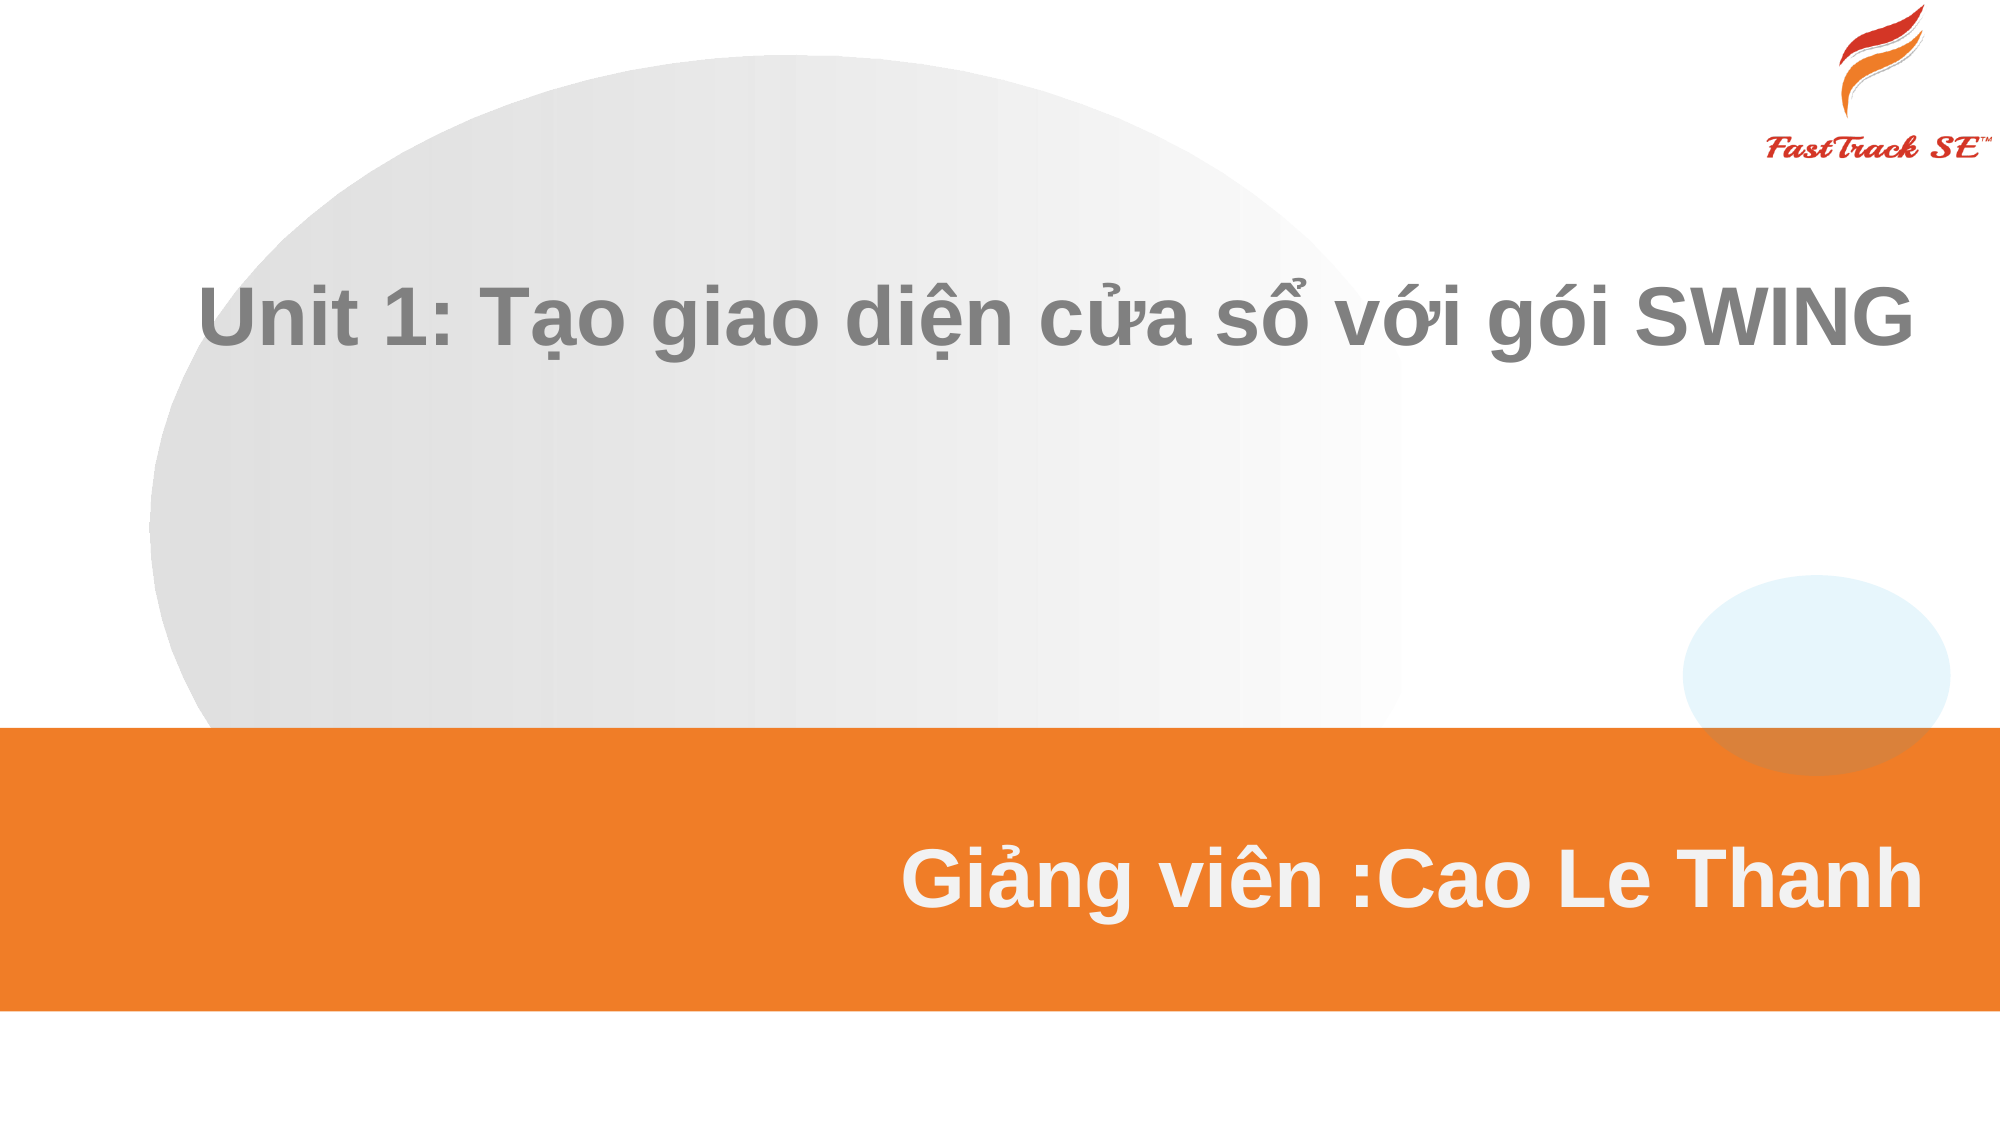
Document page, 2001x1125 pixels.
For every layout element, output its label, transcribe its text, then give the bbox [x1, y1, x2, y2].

picture [1749, 0, 2000, 175]
title Unit 1: Tạo giao diện cửa sổ với gói SWING [94, 168, 1933, 456]
text_box Giảng viên :Cao Le Thanh [629, 730, 1942, 1018]
